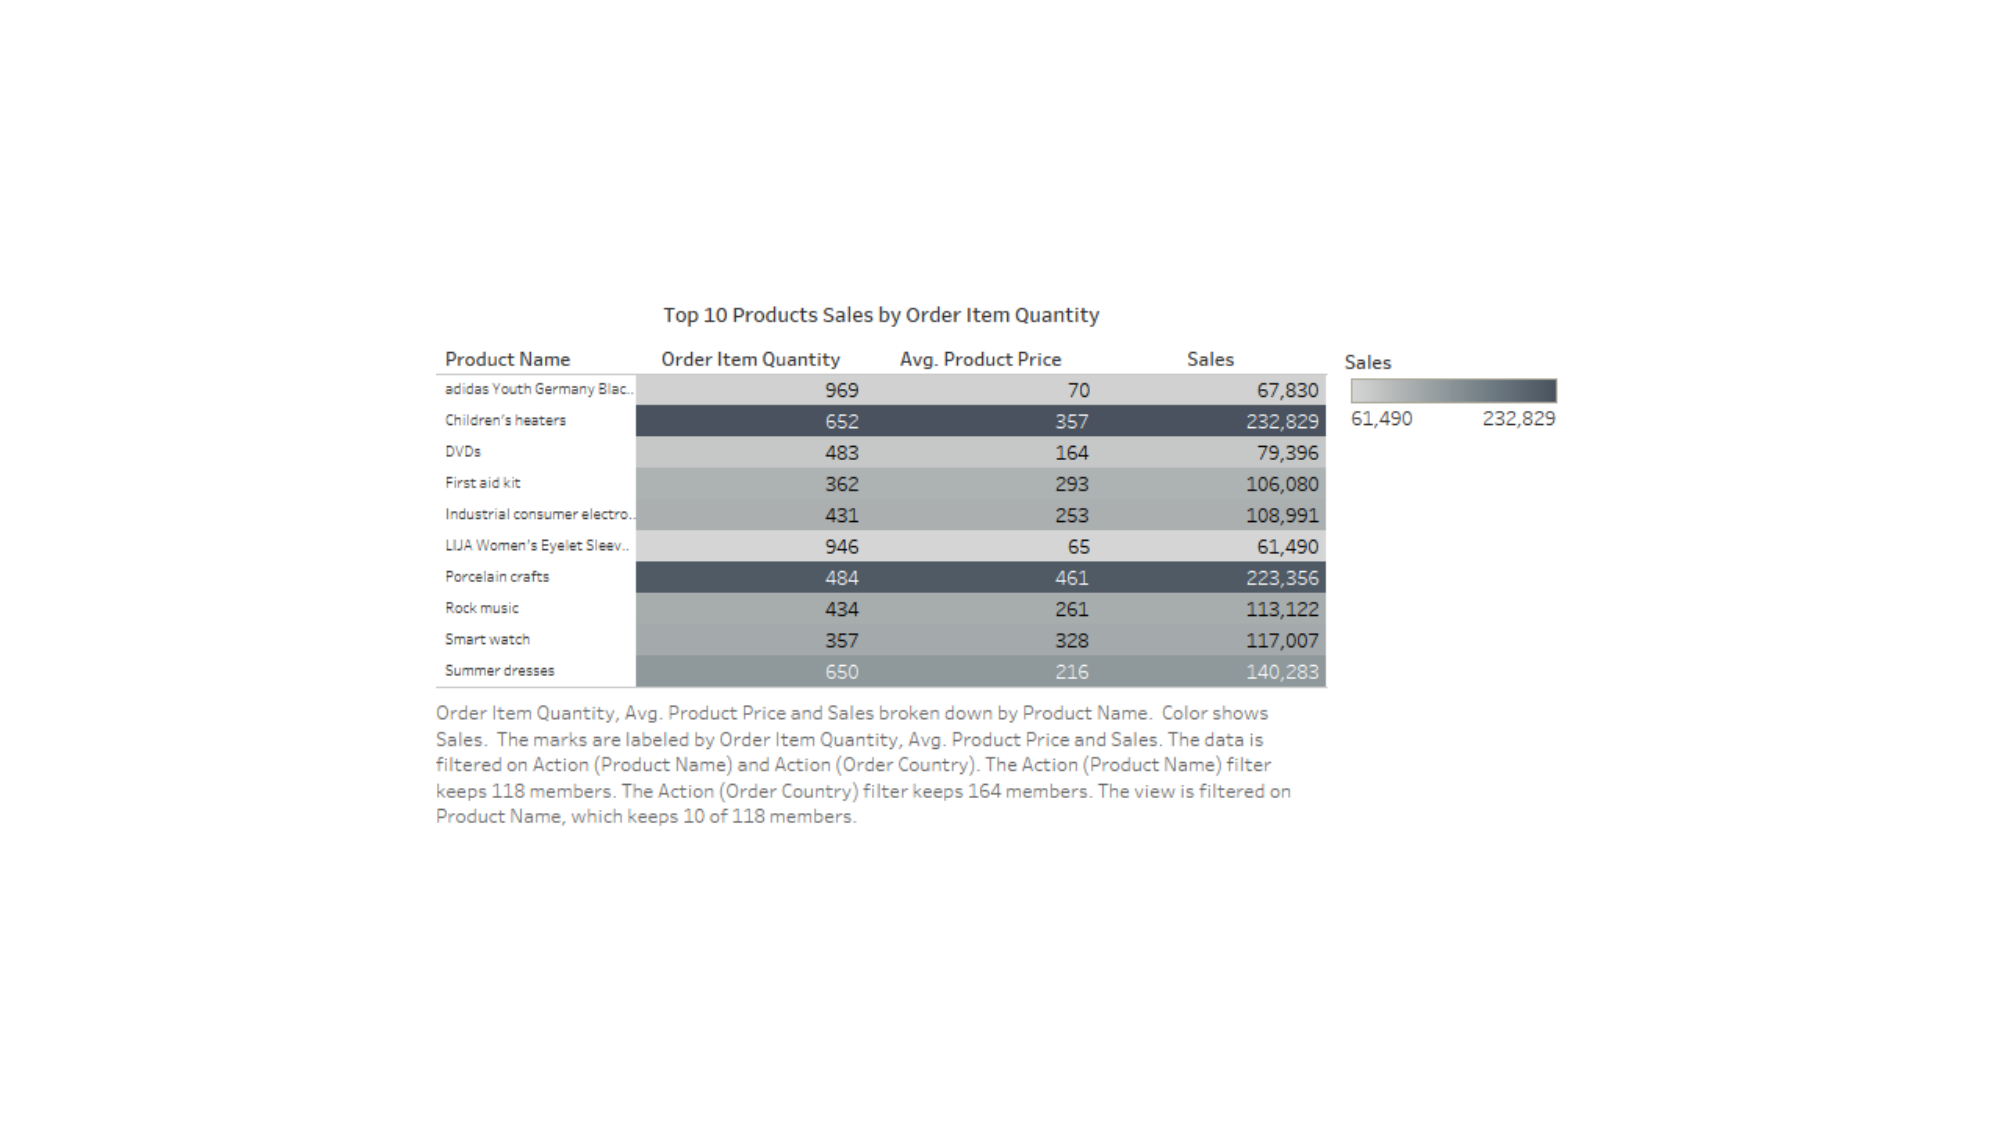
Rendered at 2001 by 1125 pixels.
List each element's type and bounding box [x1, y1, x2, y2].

picture [436, 291, 1564, 834]
